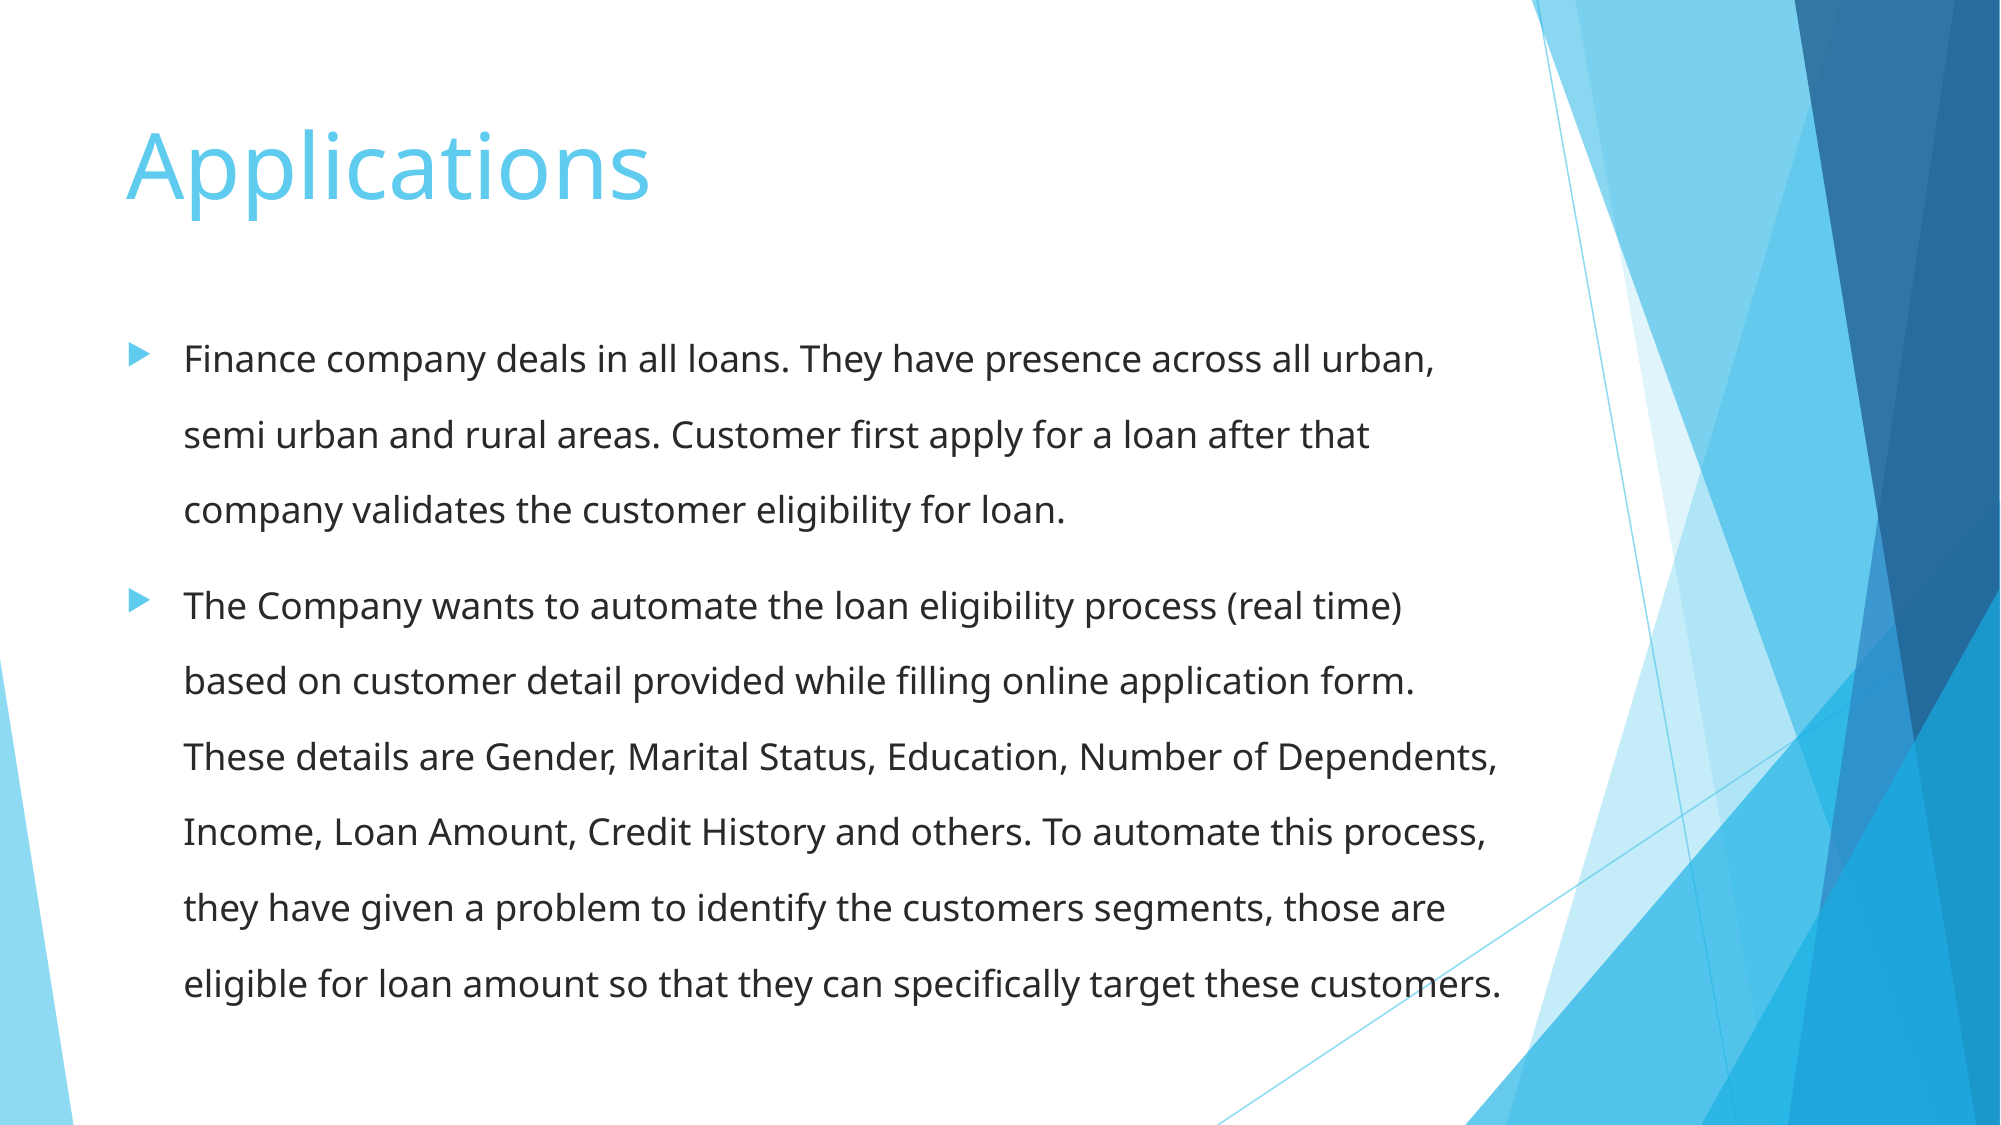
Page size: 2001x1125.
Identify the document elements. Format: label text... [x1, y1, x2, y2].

title Applications [111, 99, 1522, 297]
list Finance company deals in all loans. They have presence across all urban, semi urban and rural areas. Customer first apply for a loan after that company validates the customer eligibility for loan. The Company wants to automate the loan eligibility process (real time) based on customer detail provided while filling online application form. These details are Gender, Marital Status, Education, Number of Dependents, Income, Loan Amount, Credit History and others. To automate this process, they have given a problem to identify the customers segments, those are eligible for loan amount so that they can specifically target these customers. [111, 297, 1522, 1074]
